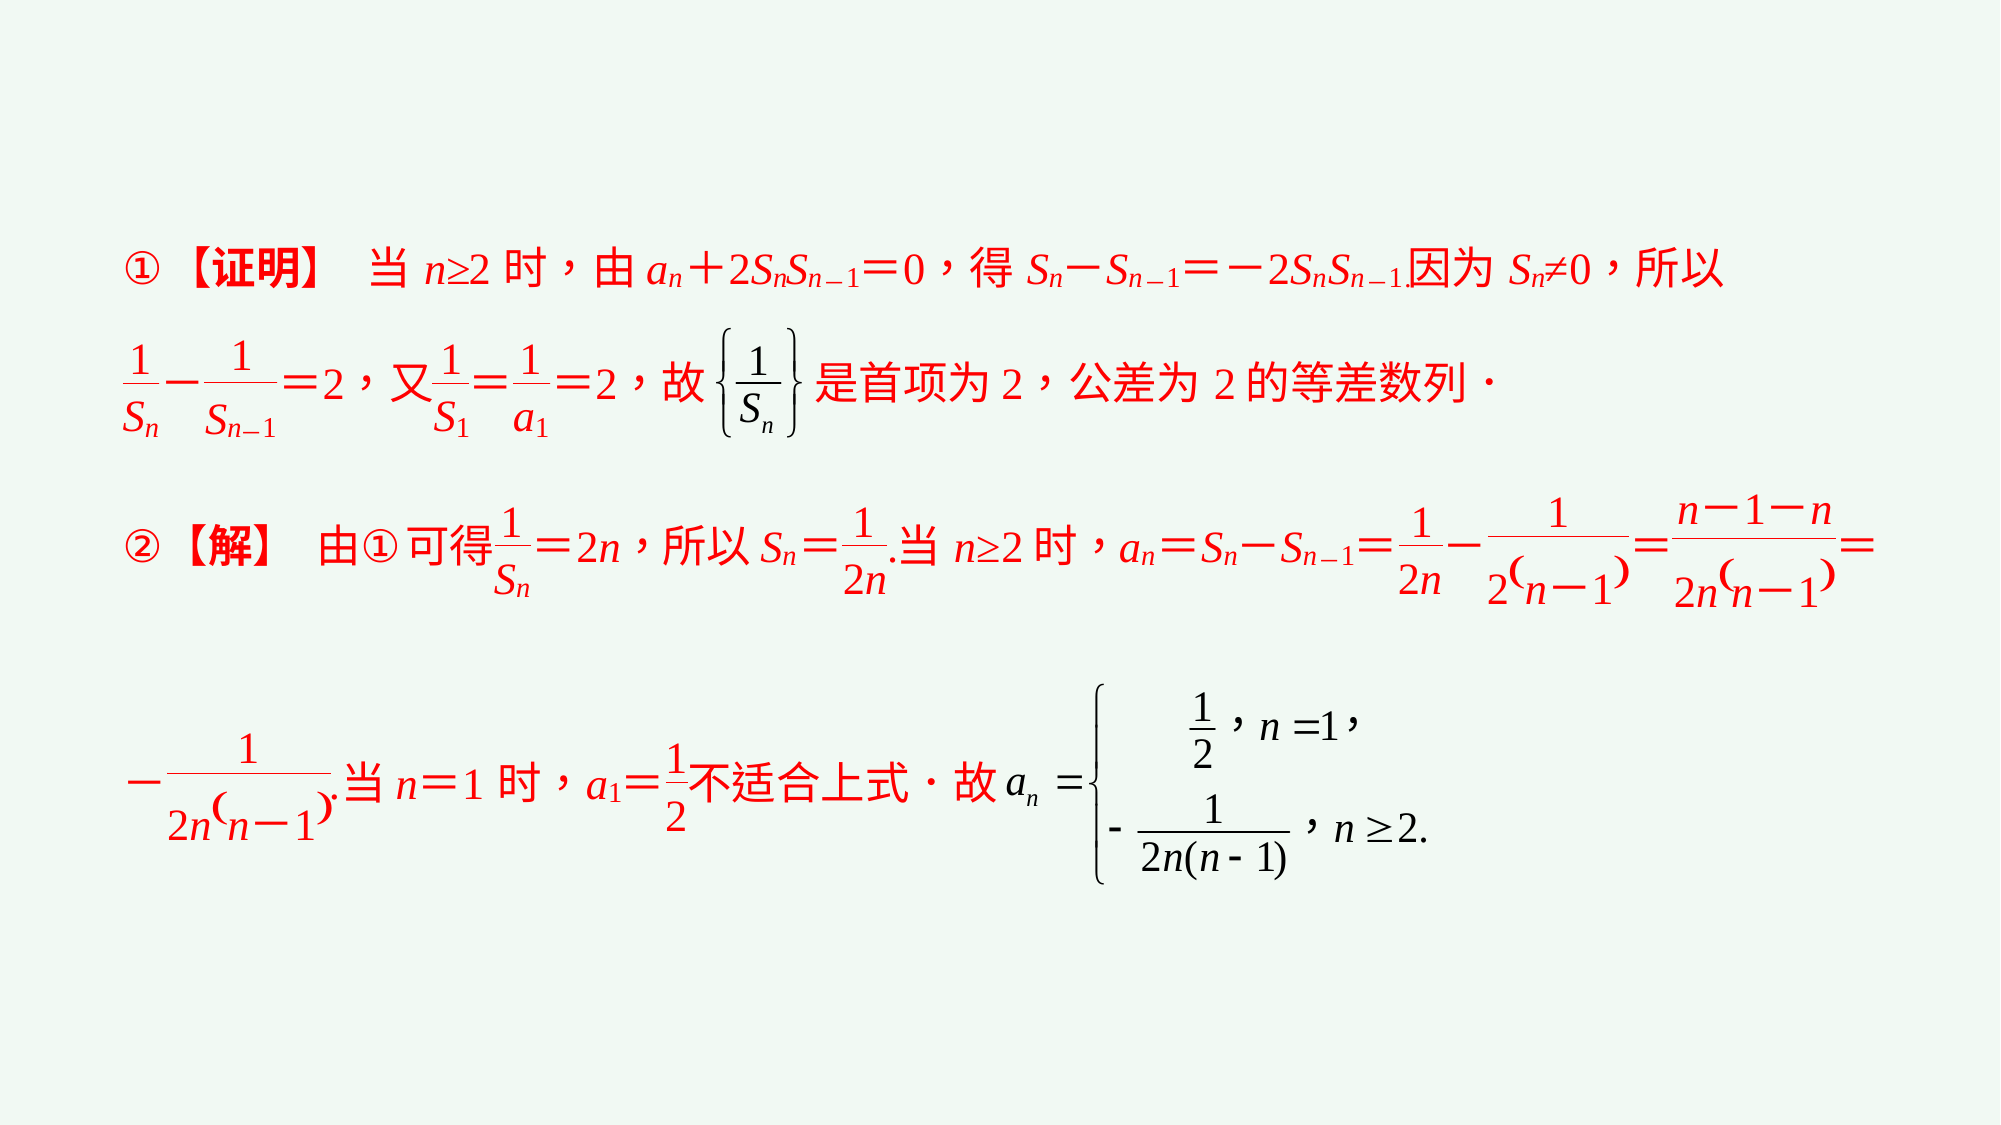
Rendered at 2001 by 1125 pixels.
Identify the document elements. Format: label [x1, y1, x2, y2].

text_box [122, 217, 1881, 984]
